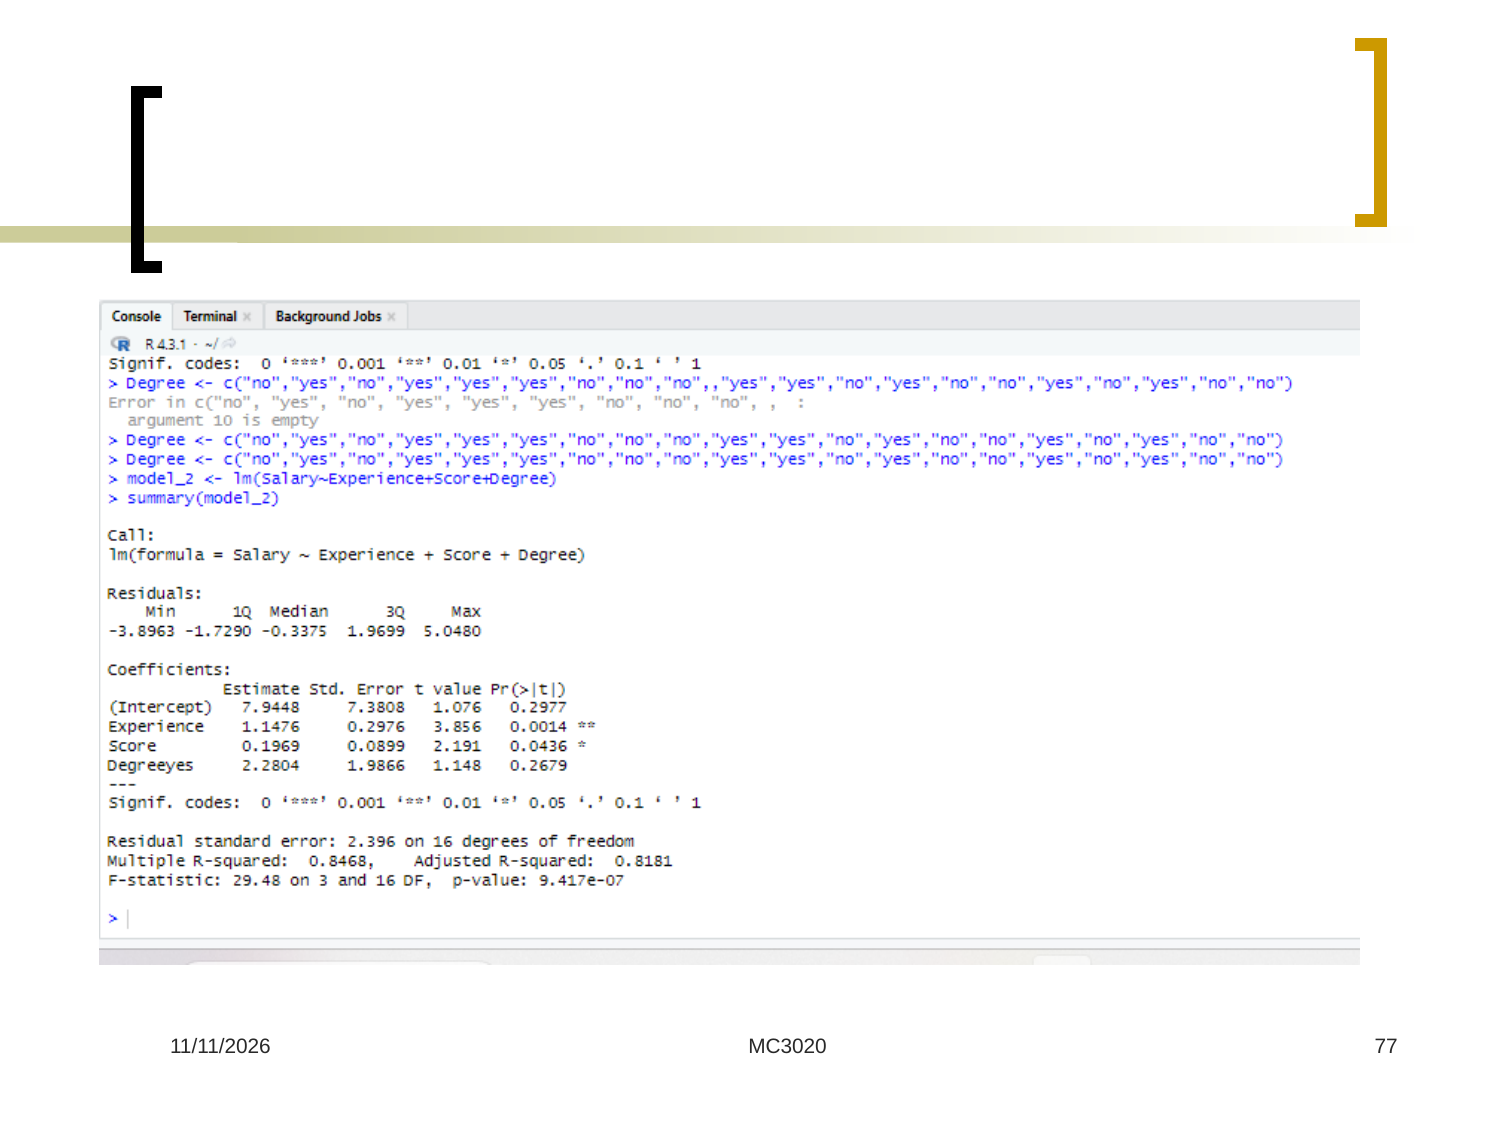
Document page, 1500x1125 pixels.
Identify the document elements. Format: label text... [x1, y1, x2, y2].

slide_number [154, 1024, 468, 1101]
footer MC3020 [549, 1024, 1026, 1101]
picture [99, 299, 1360, 965]
slide_number 77 [1099, 1024, 1413, 1101]
